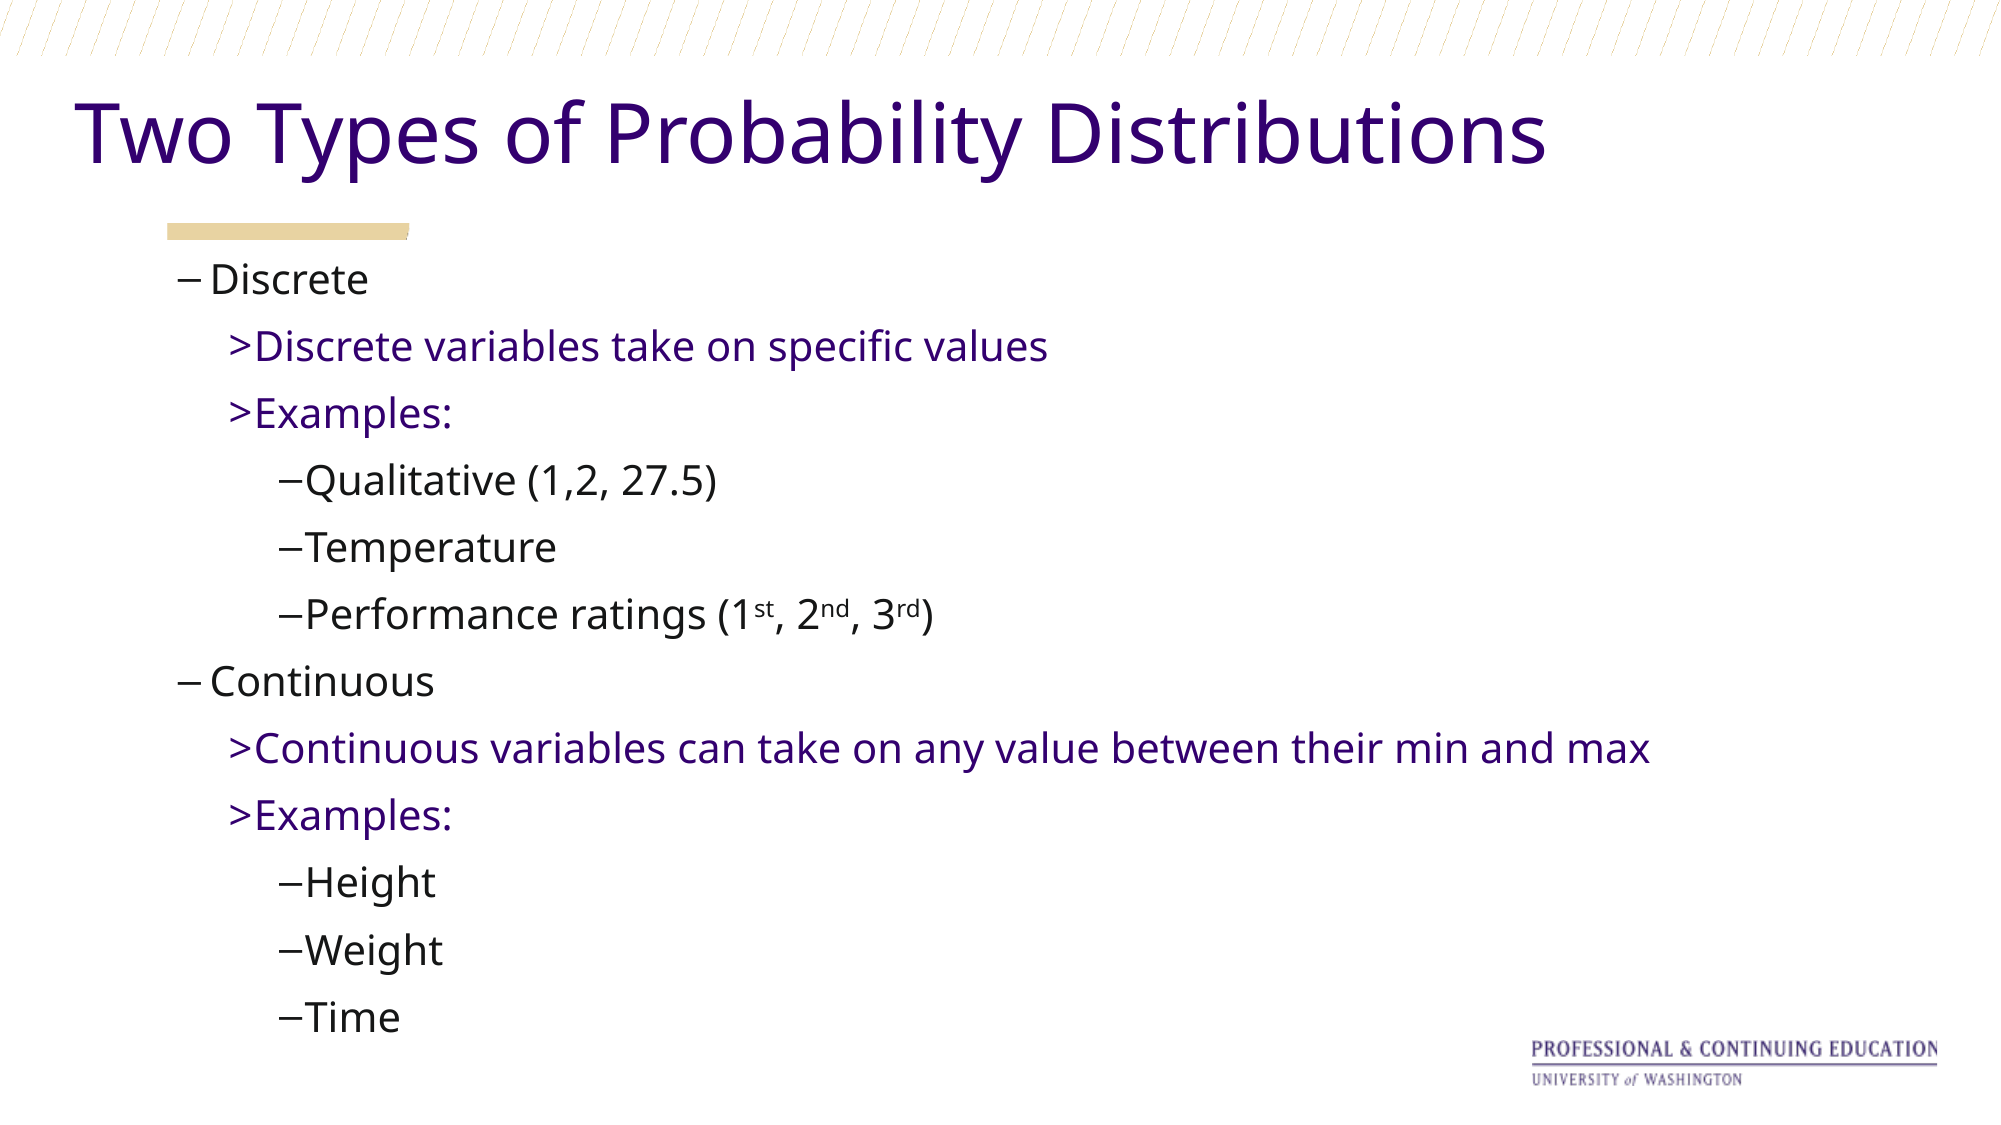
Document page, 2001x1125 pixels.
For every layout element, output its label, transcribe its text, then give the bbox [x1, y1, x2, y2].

list Two Types of Probability Distributions [60, 33, 1938, 240]
picture [0, 0, 2001, 56]
list Discrete Discrete variables take on specific values Examples: Qualitative (1,2, 27.5) Temperature Performance ratings (1st, 2nd, 3rd) Continuous Continuous variables can take on any value between their min and max Examples: Height Weight Time [112, 238, 1912, 726]
